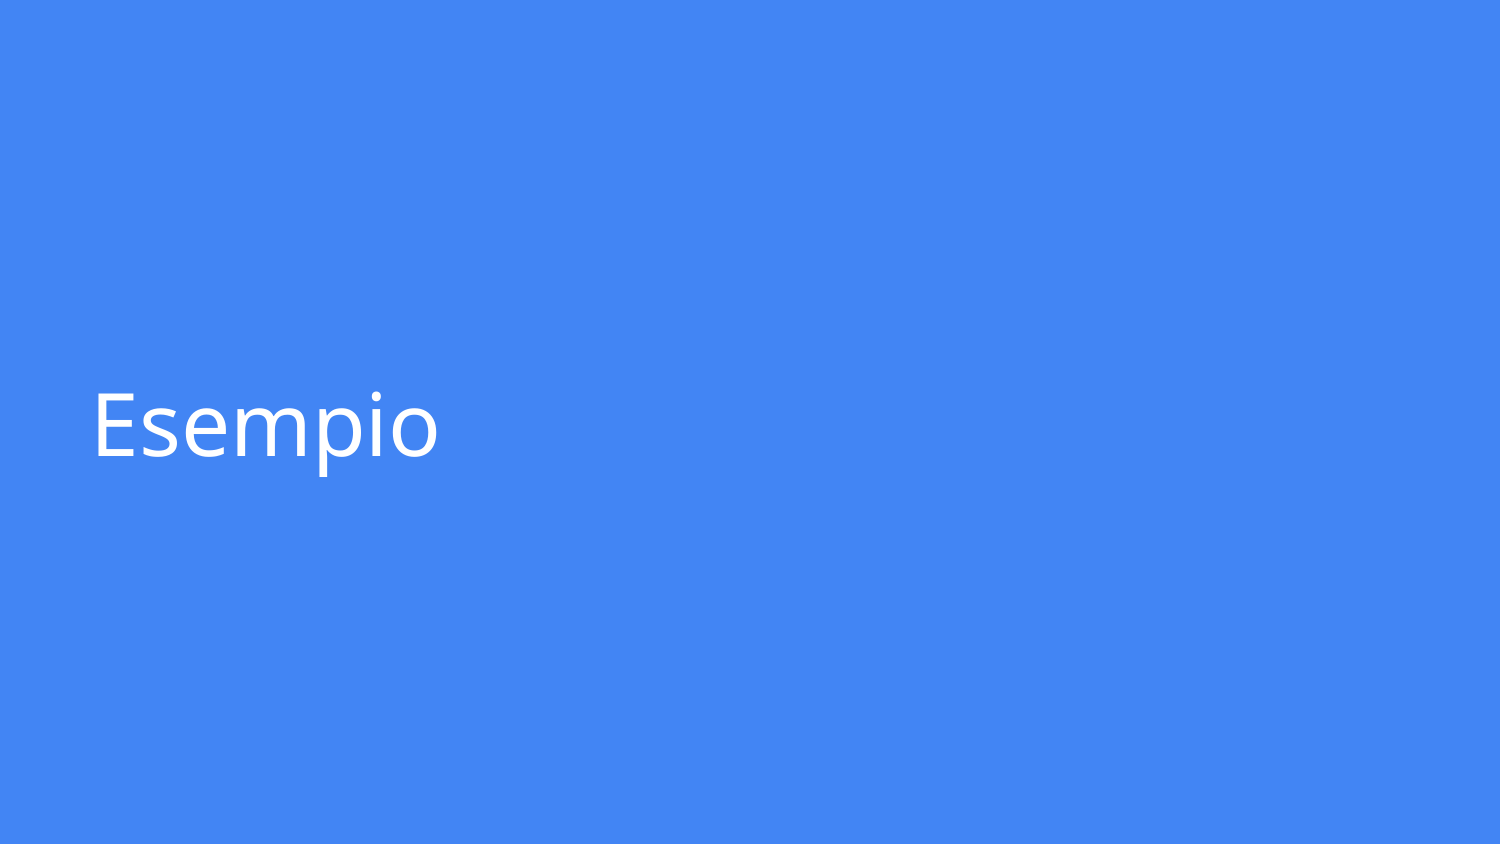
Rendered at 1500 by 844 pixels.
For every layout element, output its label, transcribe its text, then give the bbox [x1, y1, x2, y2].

title Esempio [75, 338, 1425, 505]
